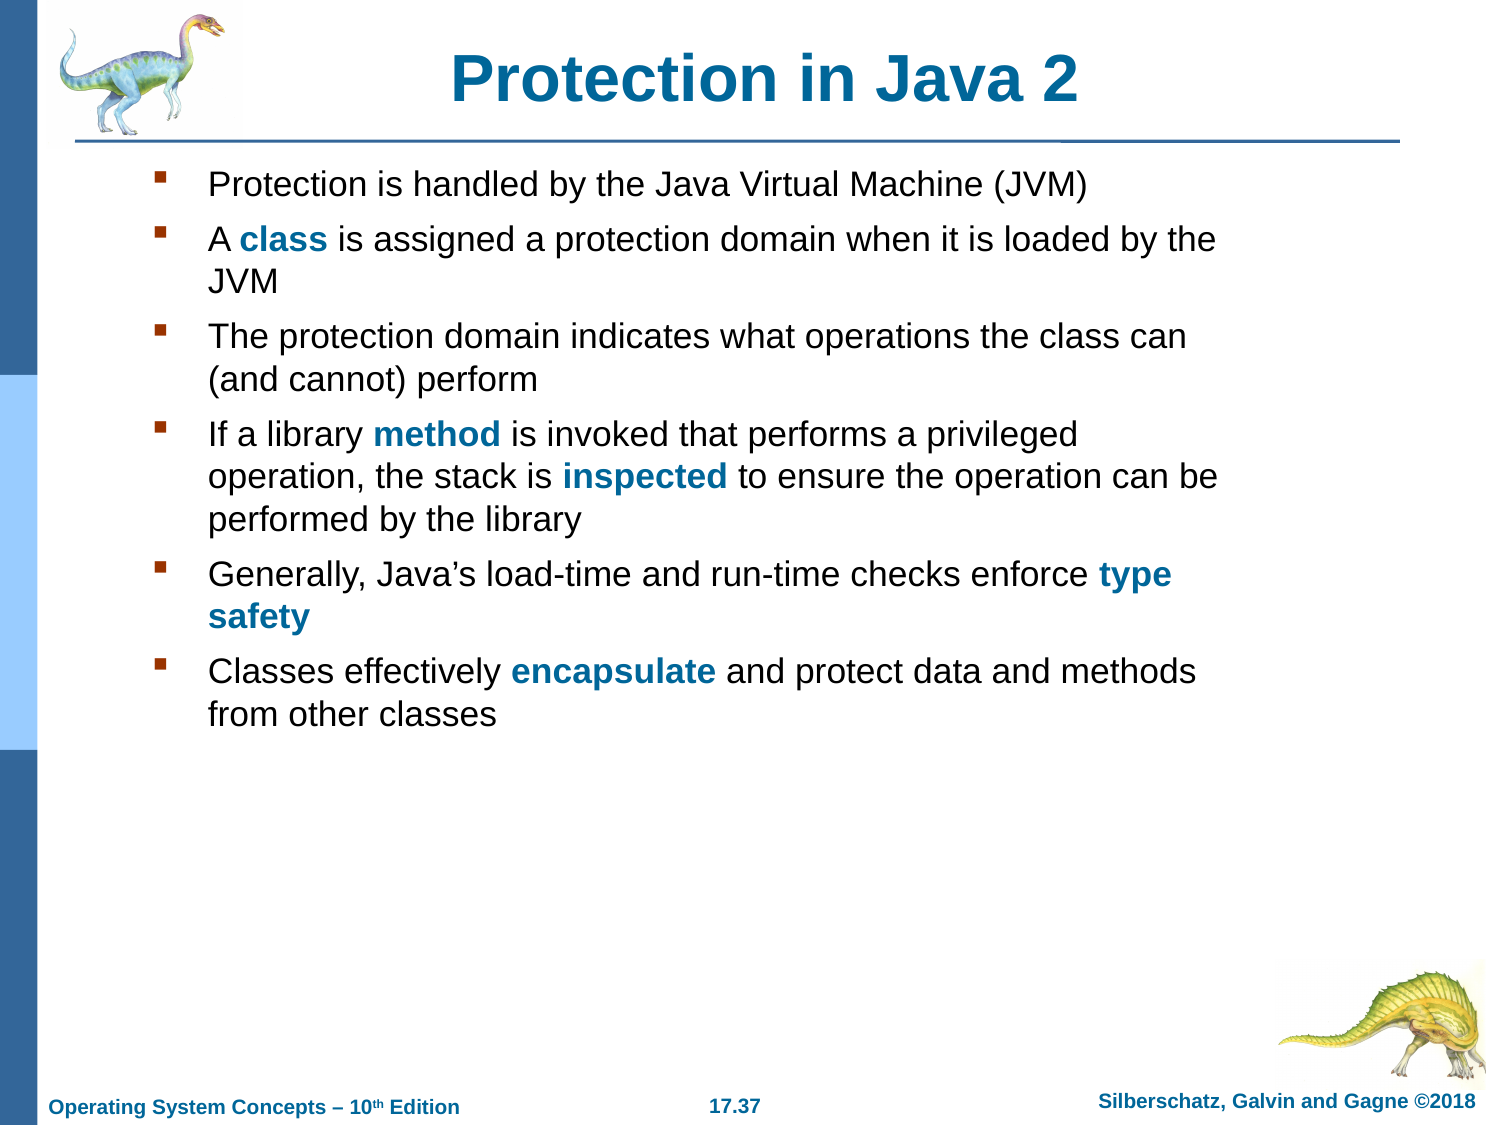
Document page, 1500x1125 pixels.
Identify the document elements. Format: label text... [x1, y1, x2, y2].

title Protection in Java 2 [105, 27, 1425, 123]
list Protection is handled by the Java Virtual Machine (JVM) A class is assigned a protection domain when it is loaded by the JVM The protection domain indicates what operations the class can (and cannot) perform If a library method is invoked that performs a privileged operation, the stack is inspected to ensure the operation can be performed by the library Generally, Java’s load-time and run-time checks enforce type safety Classes effectively encapsulate and protect data and methods from other classes [136, 153, 1252, 897]
picture [46, 0, 243, 149]
picture [1275, 959, 1486, 1090]
